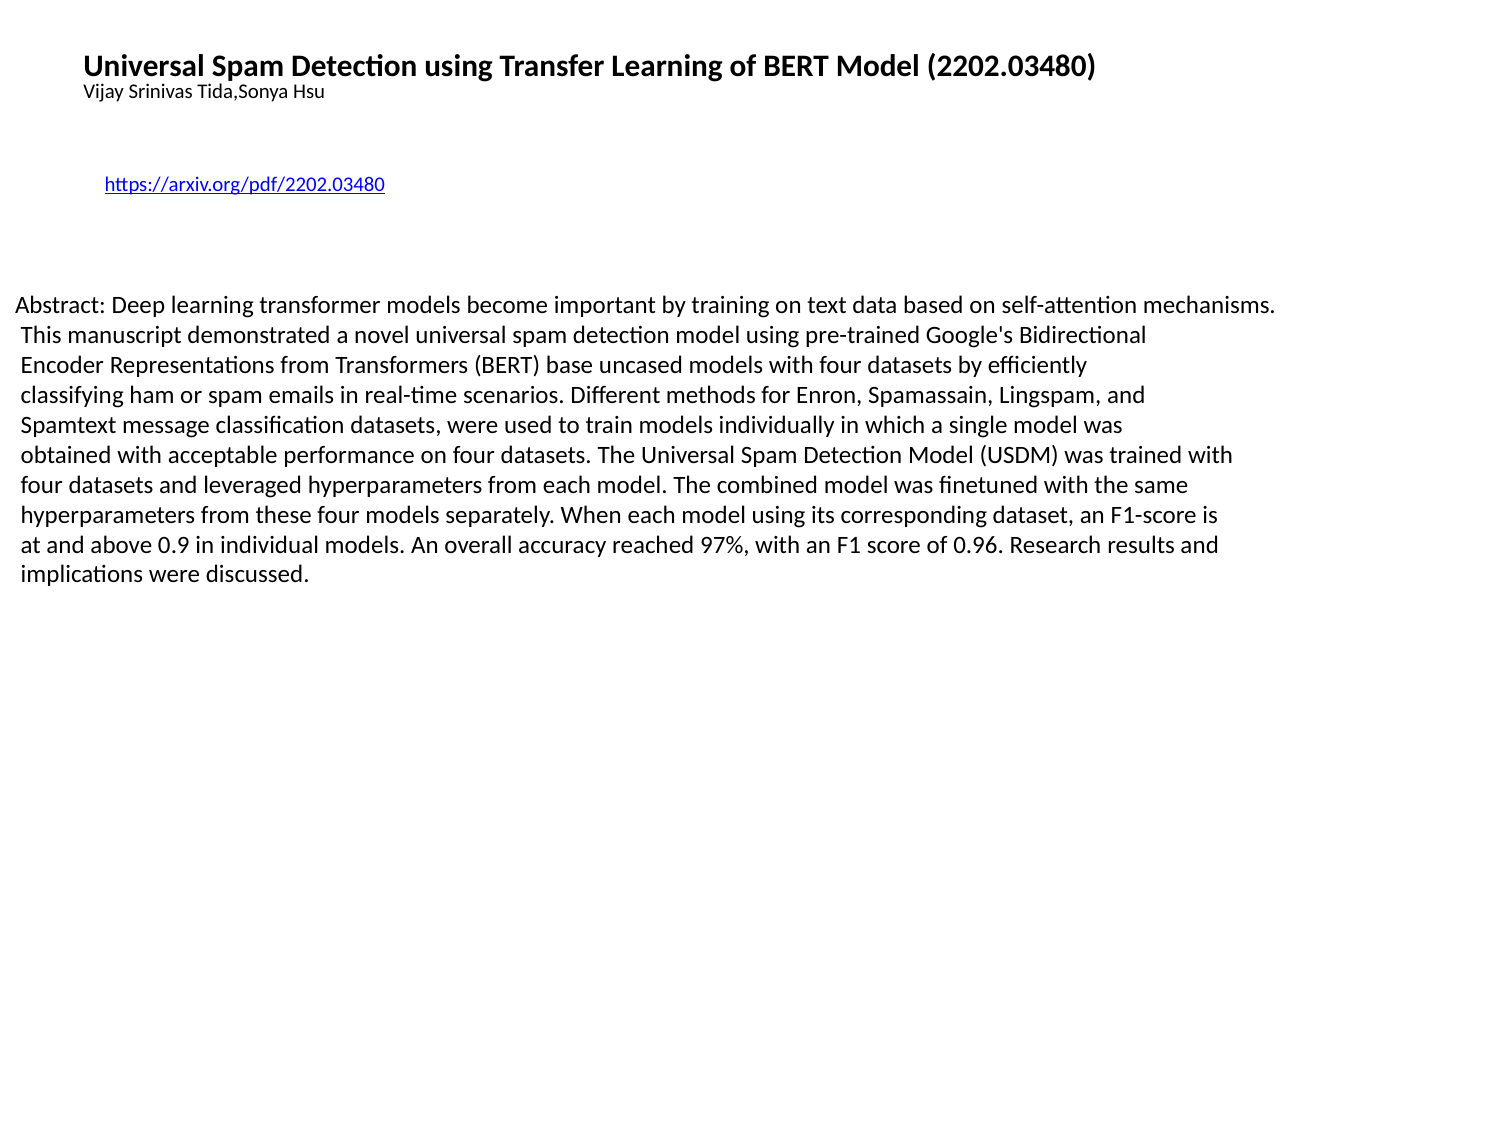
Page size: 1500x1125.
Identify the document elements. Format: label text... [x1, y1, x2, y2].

text_box https://arxiv.org/pdf/2202.03480 [89, 118, 401, 203]
text_box Universal Spam Detection using Transfer Learning of BERT Model (2202.03480) Vijay Srinivas Tida,Sonya Hsu [68, 0, 1113, 110]
text_box Abstract: Deep learning transformer models become important by training on text data based on self-attention mechanisms. This manuscript demonstrated a novel universal spam detection model using pre-trained Google's Bidirectional Encoder Representations from Transformers (BERT) base uncased models with four datasets by efficiently classifying ham or spam emails in real-time scenarios. Different methods for Enron, Spamassain, Lingspam, and Spamtext message classification datasets, were used to train models individually in which a single model was obtained with acceptable performance on four datasets. The Universal Spam Detection Model (USDM) was trained with four datasets and leveraged hyperparameters from each model. The combined model was finetuned with the same hyperparameters from these four models separately. When each model using its corresponding dataset, an F1-score is at and above 0.9 in individual models. An overall accuracy reached 97%, with an F1 score of 0.96. Research results and implications were discussed. [0, 236, 1299, 651]
